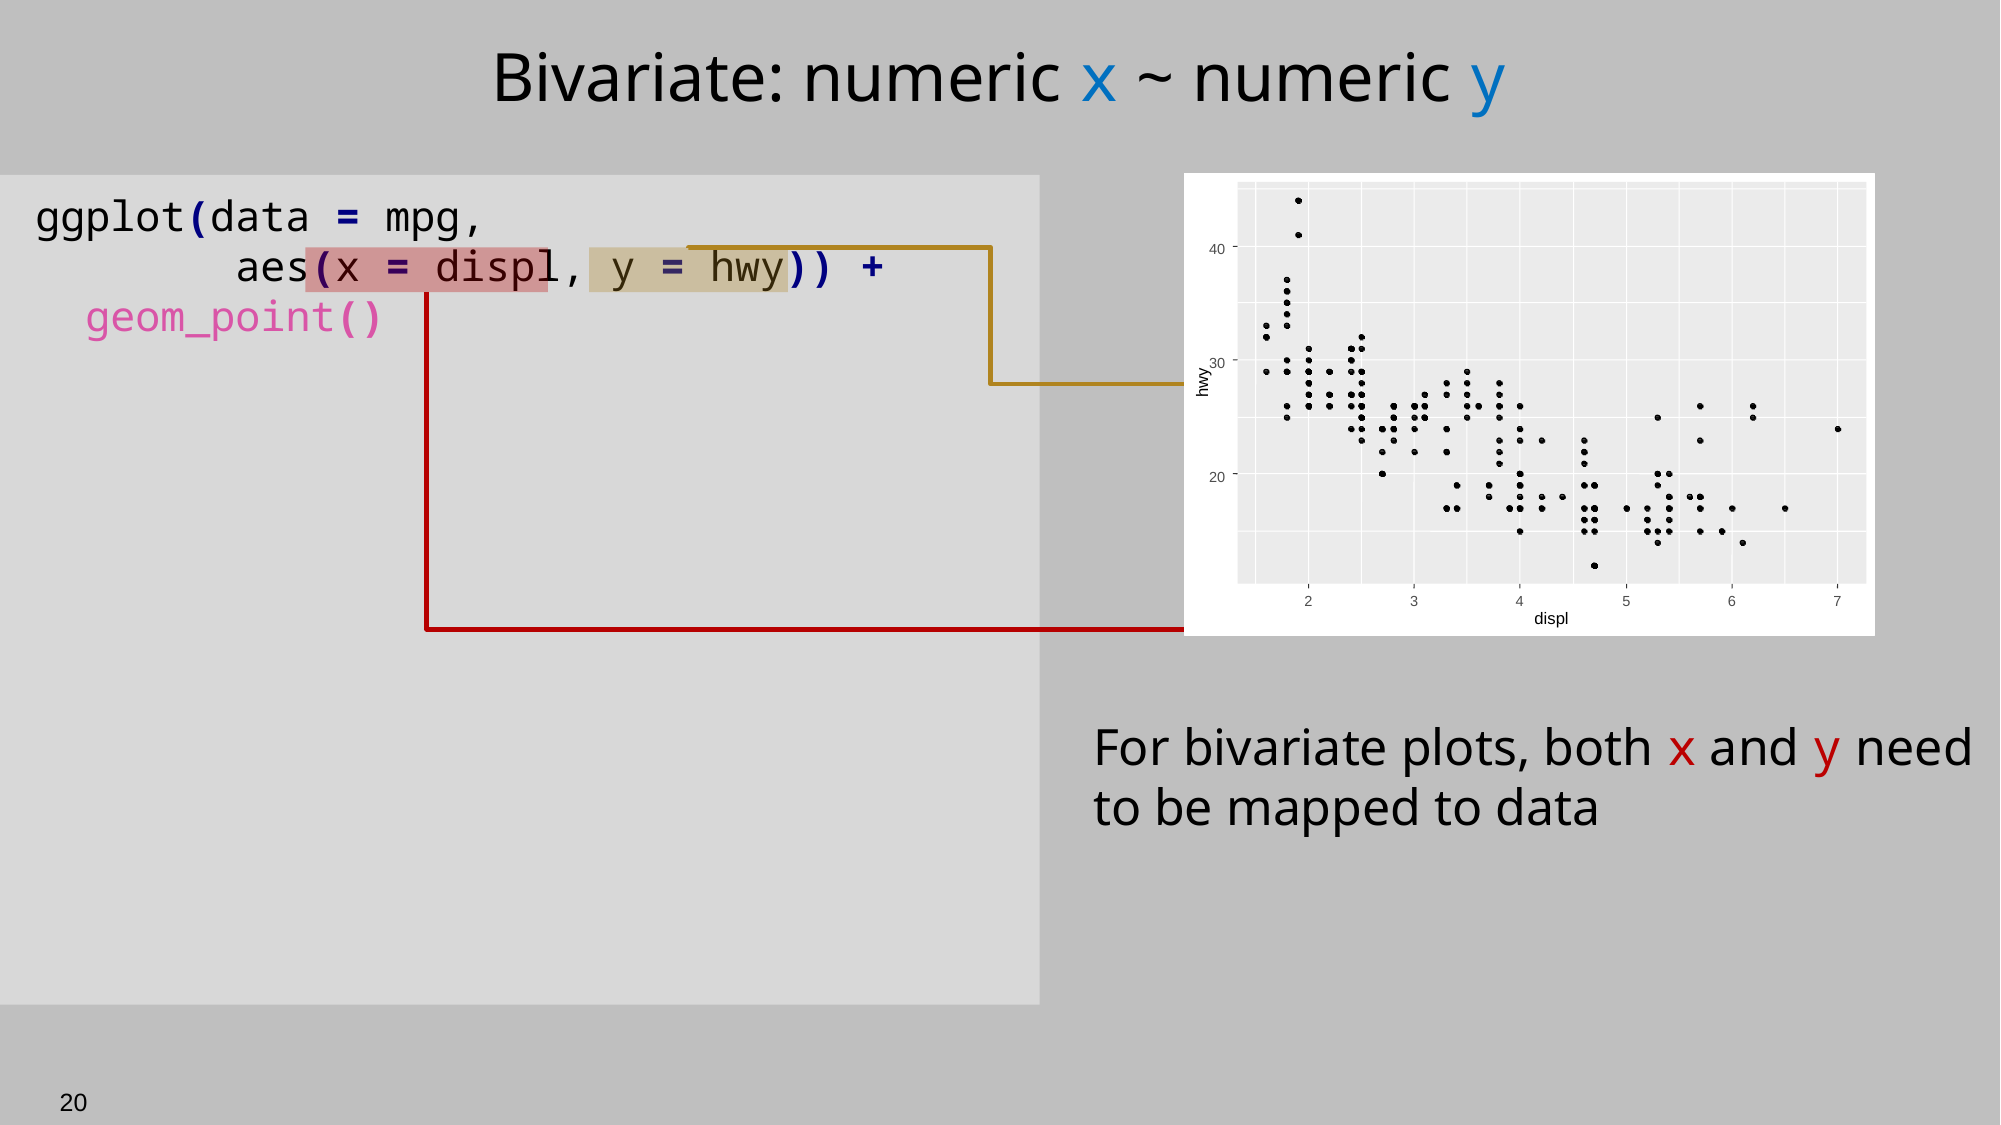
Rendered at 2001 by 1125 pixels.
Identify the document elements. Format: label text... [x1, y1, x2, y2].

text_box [688, 247, 1178, 385]
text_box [817, 393, 1156, 1021]
list ggplot(data = mpg, aes(x = displ, y = hwy)) + geom_point() [0, 174, 812, 1005]
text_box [1184, 173, 1875, 635]
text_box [817, 0, 1156, 245]
text_box [303, 245, 550, 294]
text_box [587, 245, 686, 294]
list For bivariate plots, both x and y need to be mapped to data [1057, 700, 2000, 1103]
title Bivariate: numeric x ~ numeric y [1160, 0, 1850, 150]
title Bivariate: numeric x ~ numeric y [150, 0, 812, 150]
